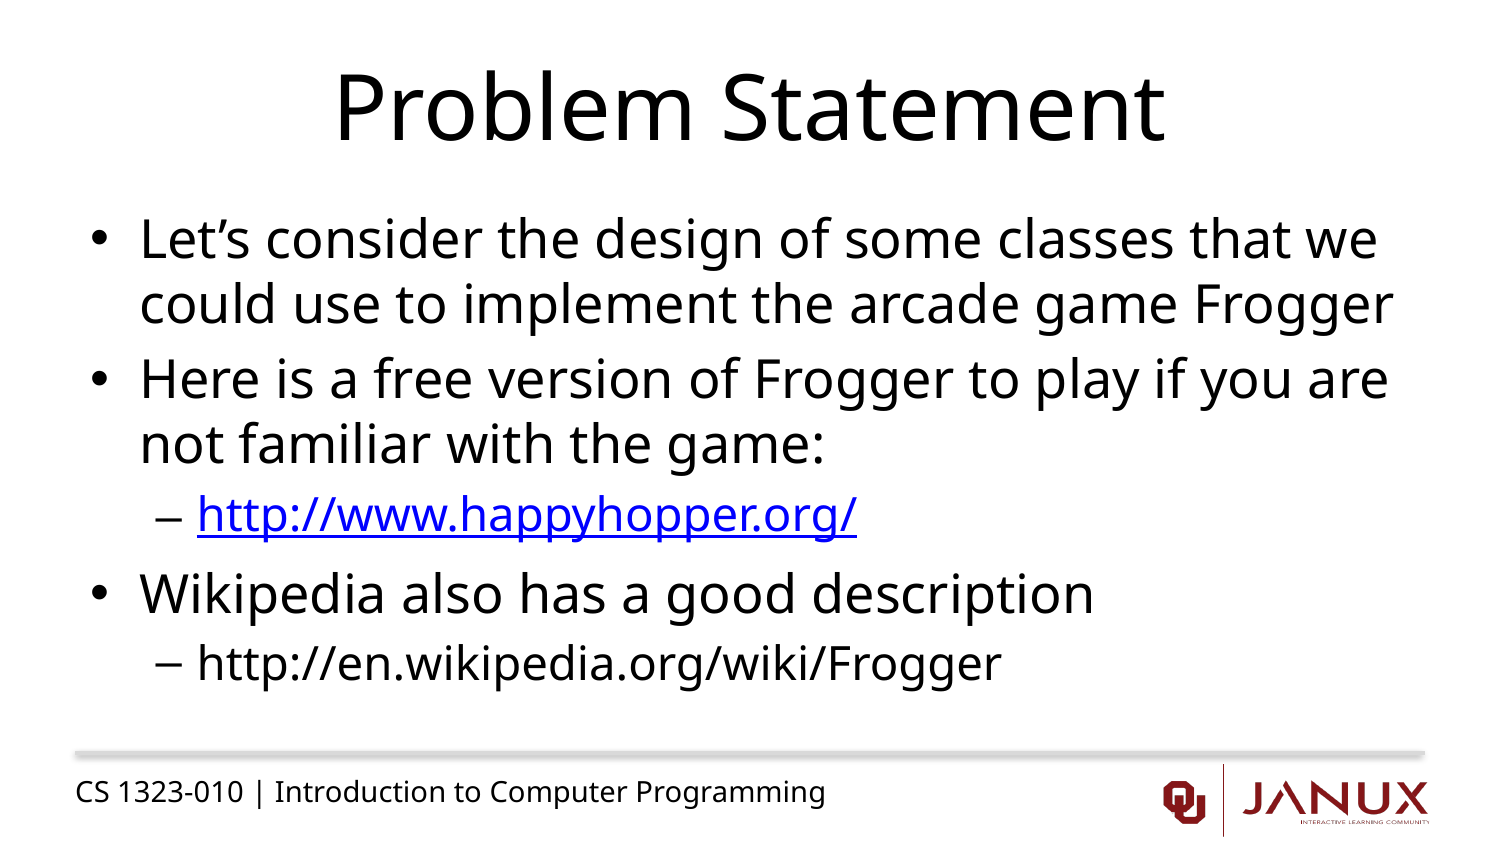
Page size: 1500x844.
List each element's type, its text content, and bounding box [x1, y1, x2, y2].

list Let’s consider the design of some classes that we could use to implement the arcade game Frogger Here is a free version of Frogger to play if you are not familiar with the game: http://www.happyhopper.org/ Wikipedia also has a good description http://en.wikipedia.org/wiki/Frogger [75, 196, 1425, 754]
title Problem Statement [75, 33, 1425, 175]
